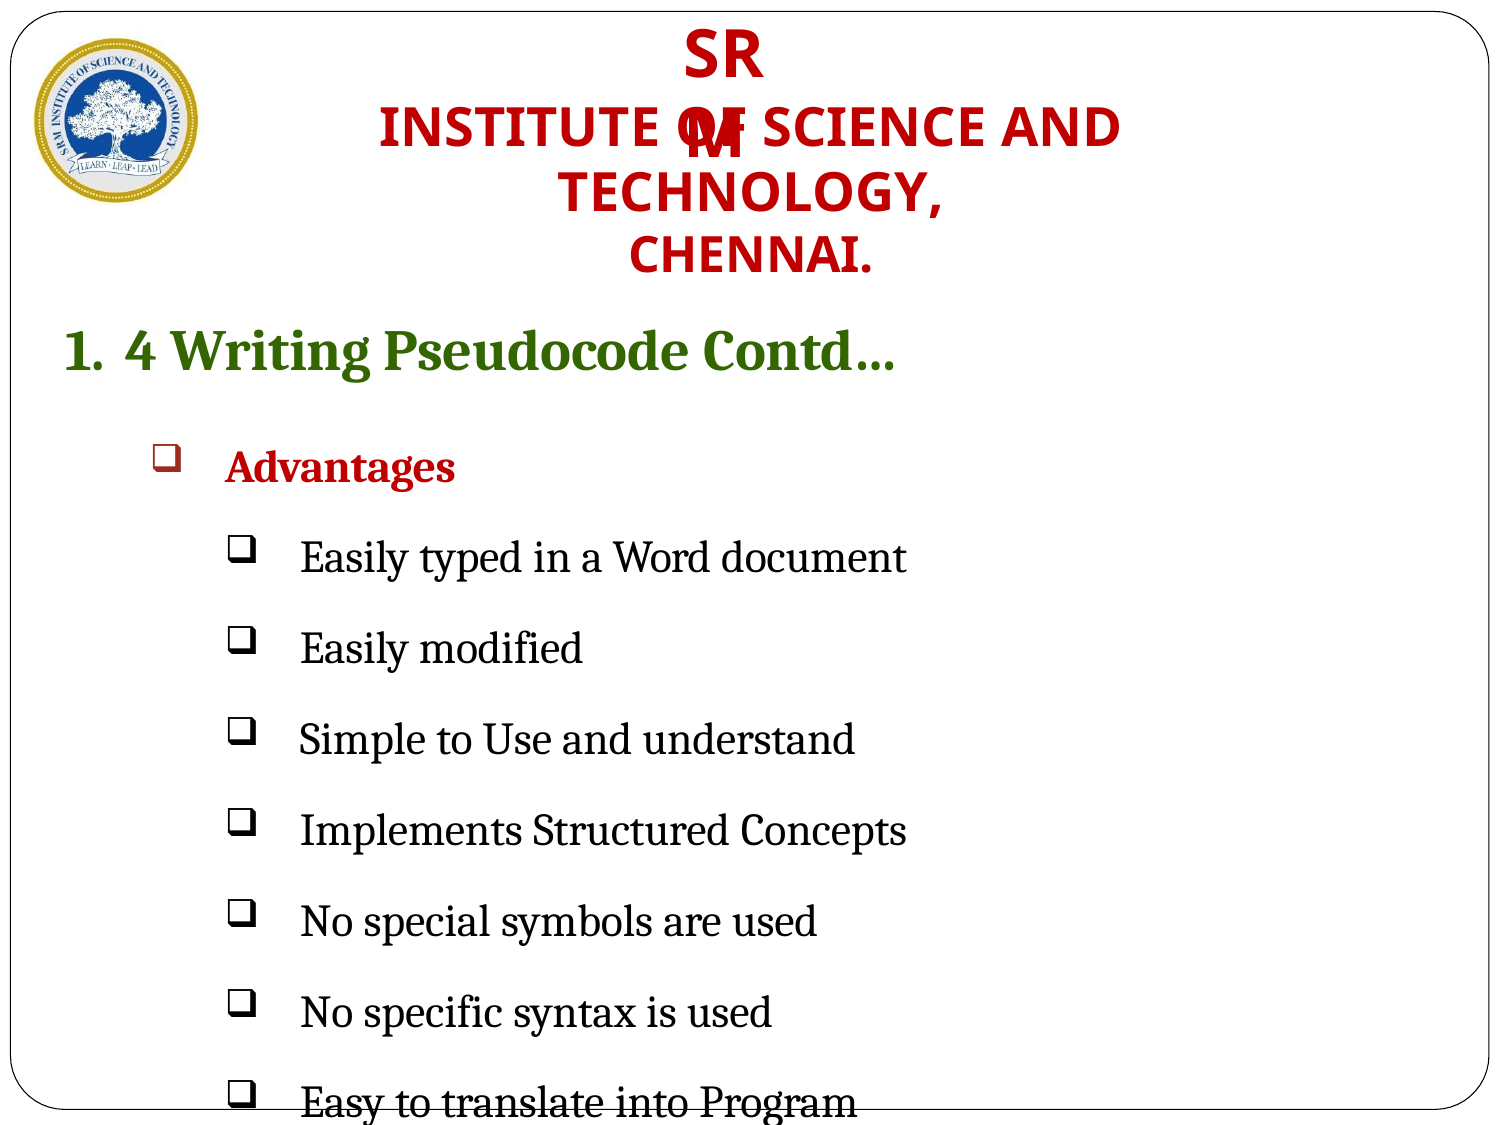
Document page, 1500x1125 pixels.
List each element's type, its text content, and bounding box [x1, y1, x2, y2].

picture [31, 30, 204, 207]
title SRM [681, 8, 821, 90]
text_box INSTITUTE OF SCIENCE AND TECHNOLOGY, CHENNAI. 4 Writing Pseudocode Contd… Advantages Easily typed in a Word document Easily modified Simple to Use and understand Implements Structured Concepts No special symbols are used No specific syntax is used Easy to translate into Program [62, 90, 1269, 1125]
